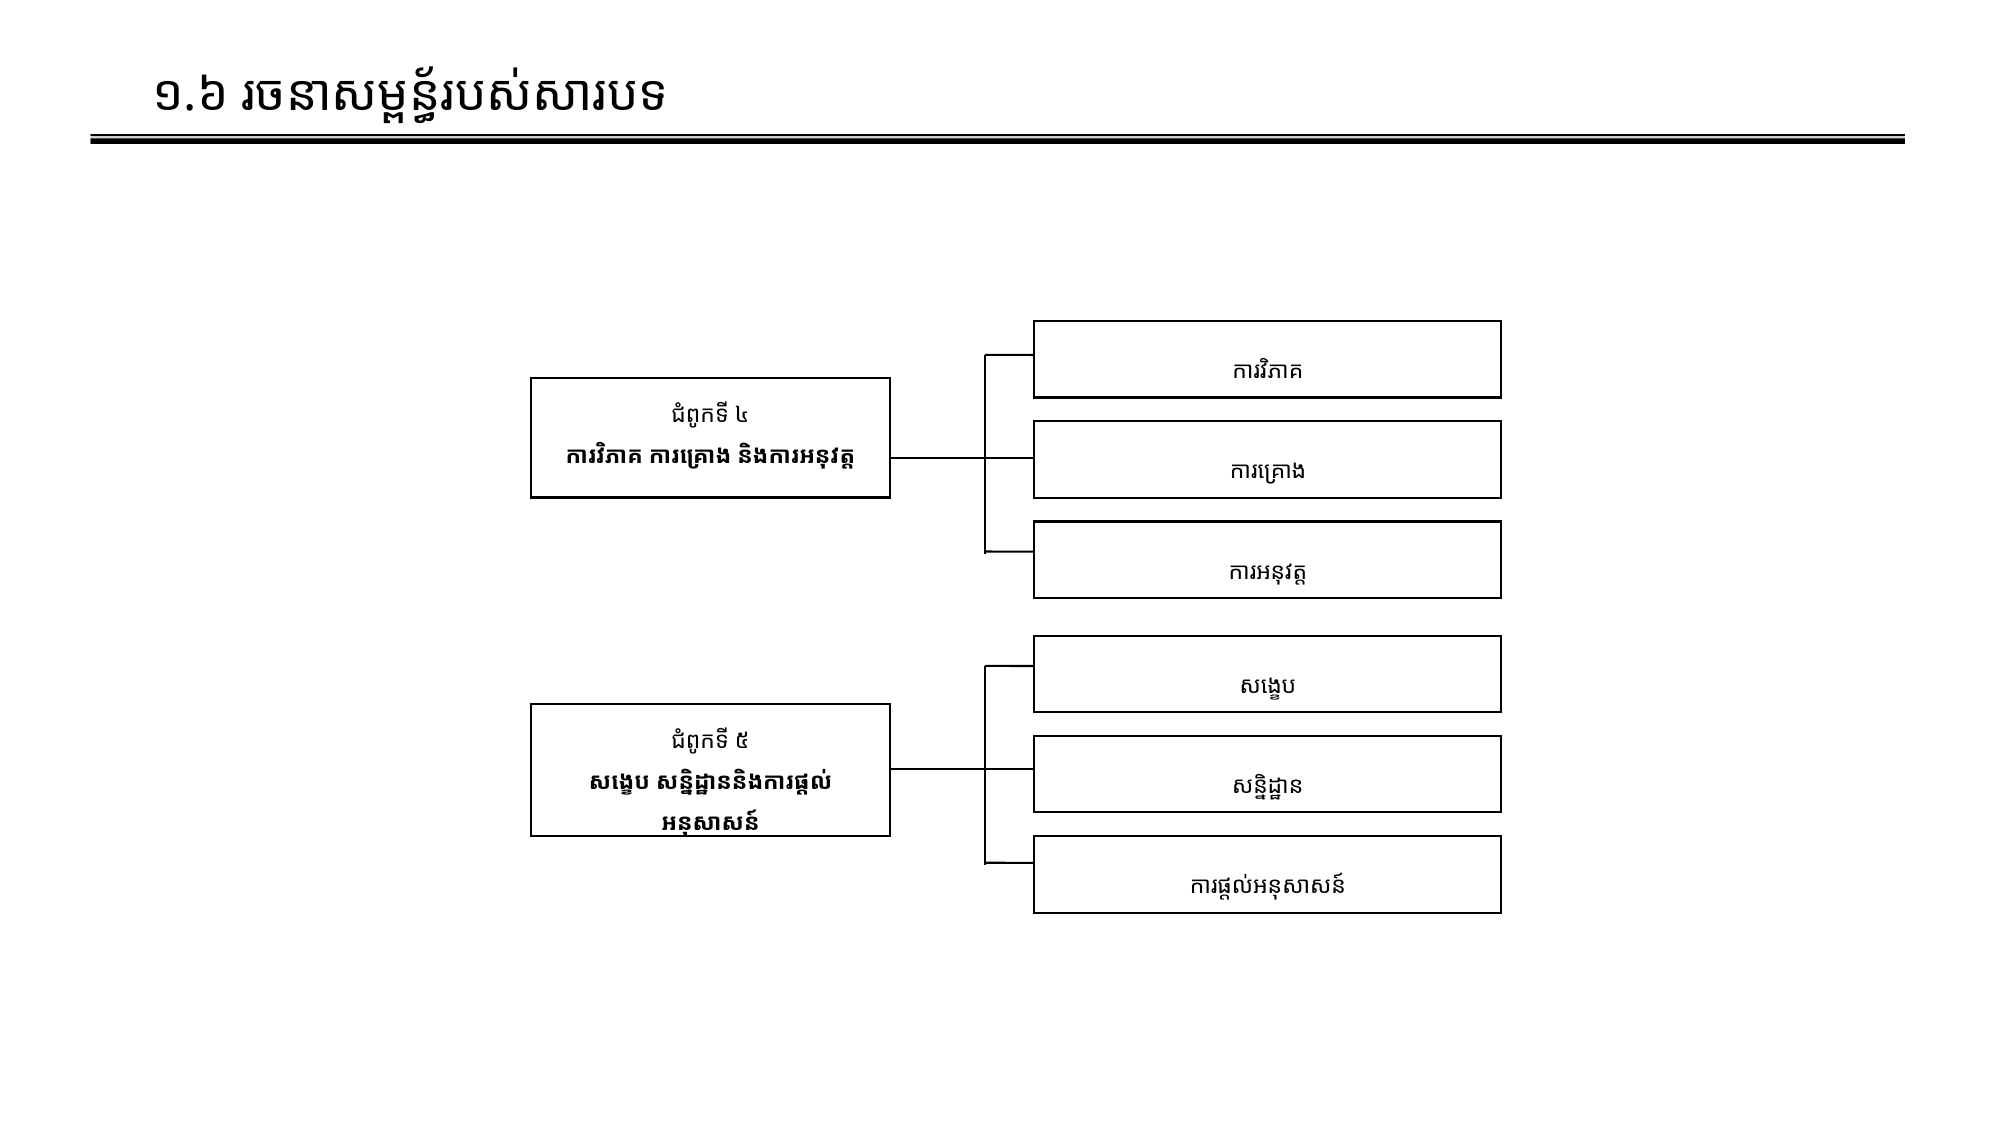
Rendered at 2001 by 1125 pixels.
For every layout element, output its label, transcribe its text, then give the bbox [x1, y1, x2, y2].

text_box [530, 635, 1502, 913]
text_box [530, 320, 1502, 598]
picture [90, 134, 1910, 144]
title ១.៦ រចនាសម្ពន្ធ័របស់សារបទ [137, 59, 1863, 129]
